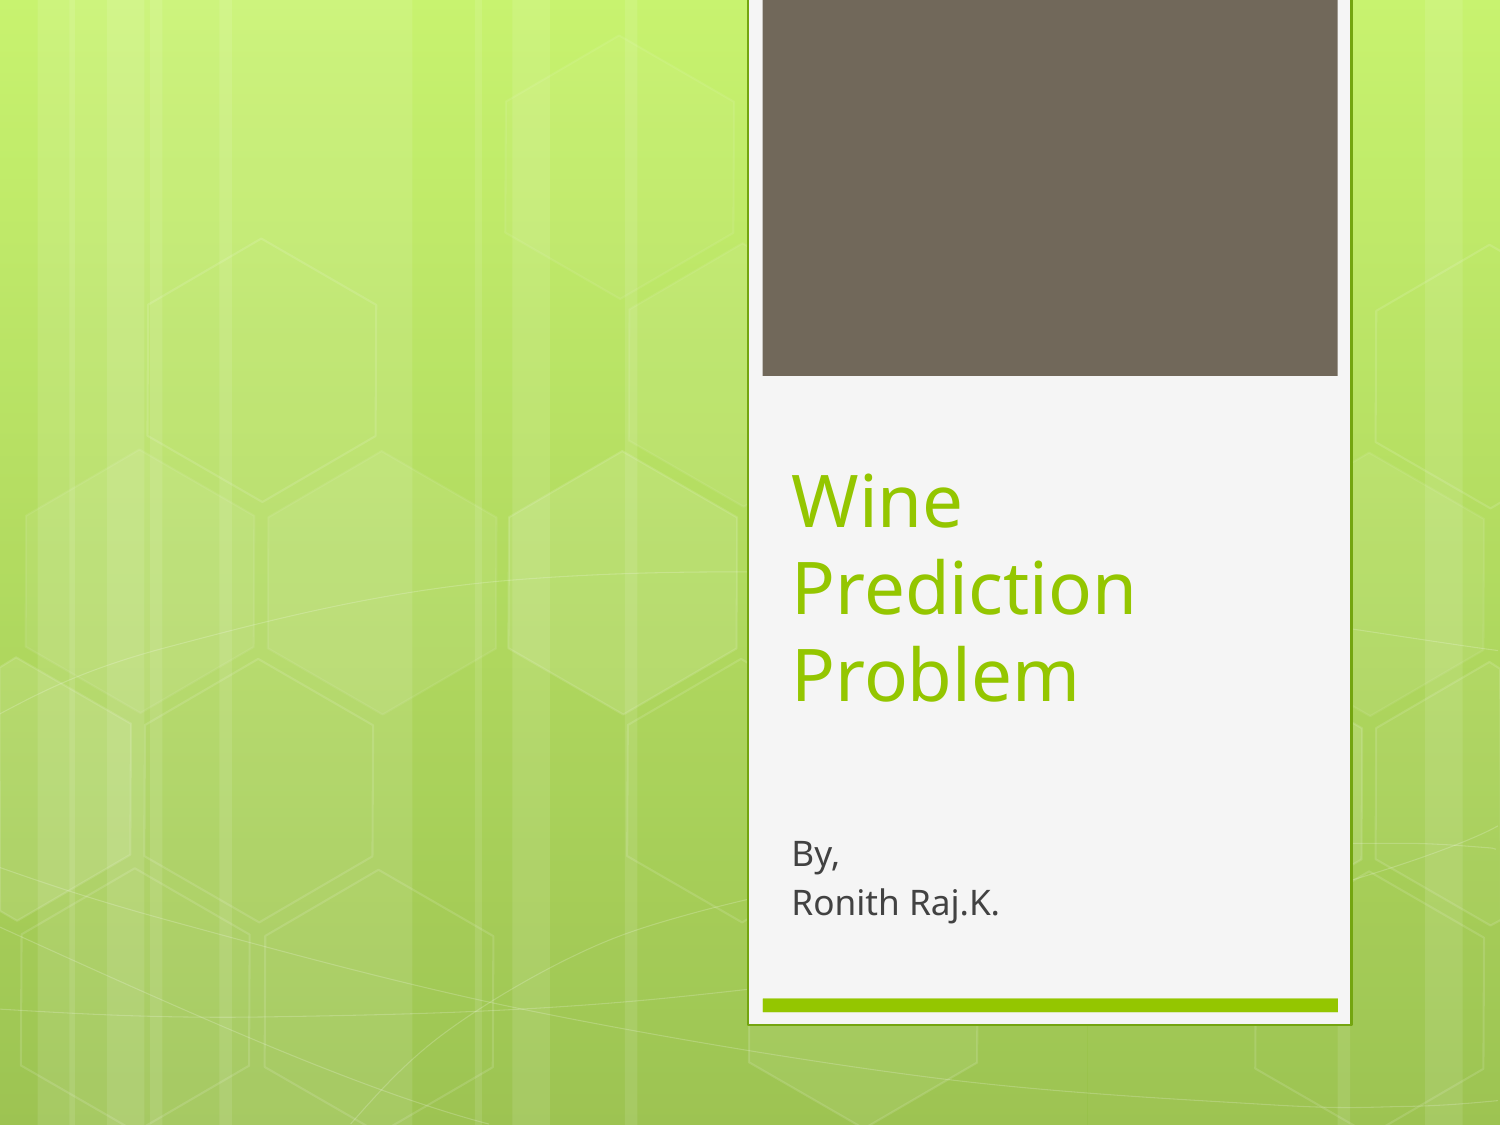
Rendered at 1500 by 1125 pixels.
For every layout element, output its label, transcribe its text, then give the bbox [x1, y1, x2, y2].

title Wine Prediction Problem [776, 444, 1320, 724]
subtitle By, Ronith Raj.K. [776, 725, 1320, 933]
